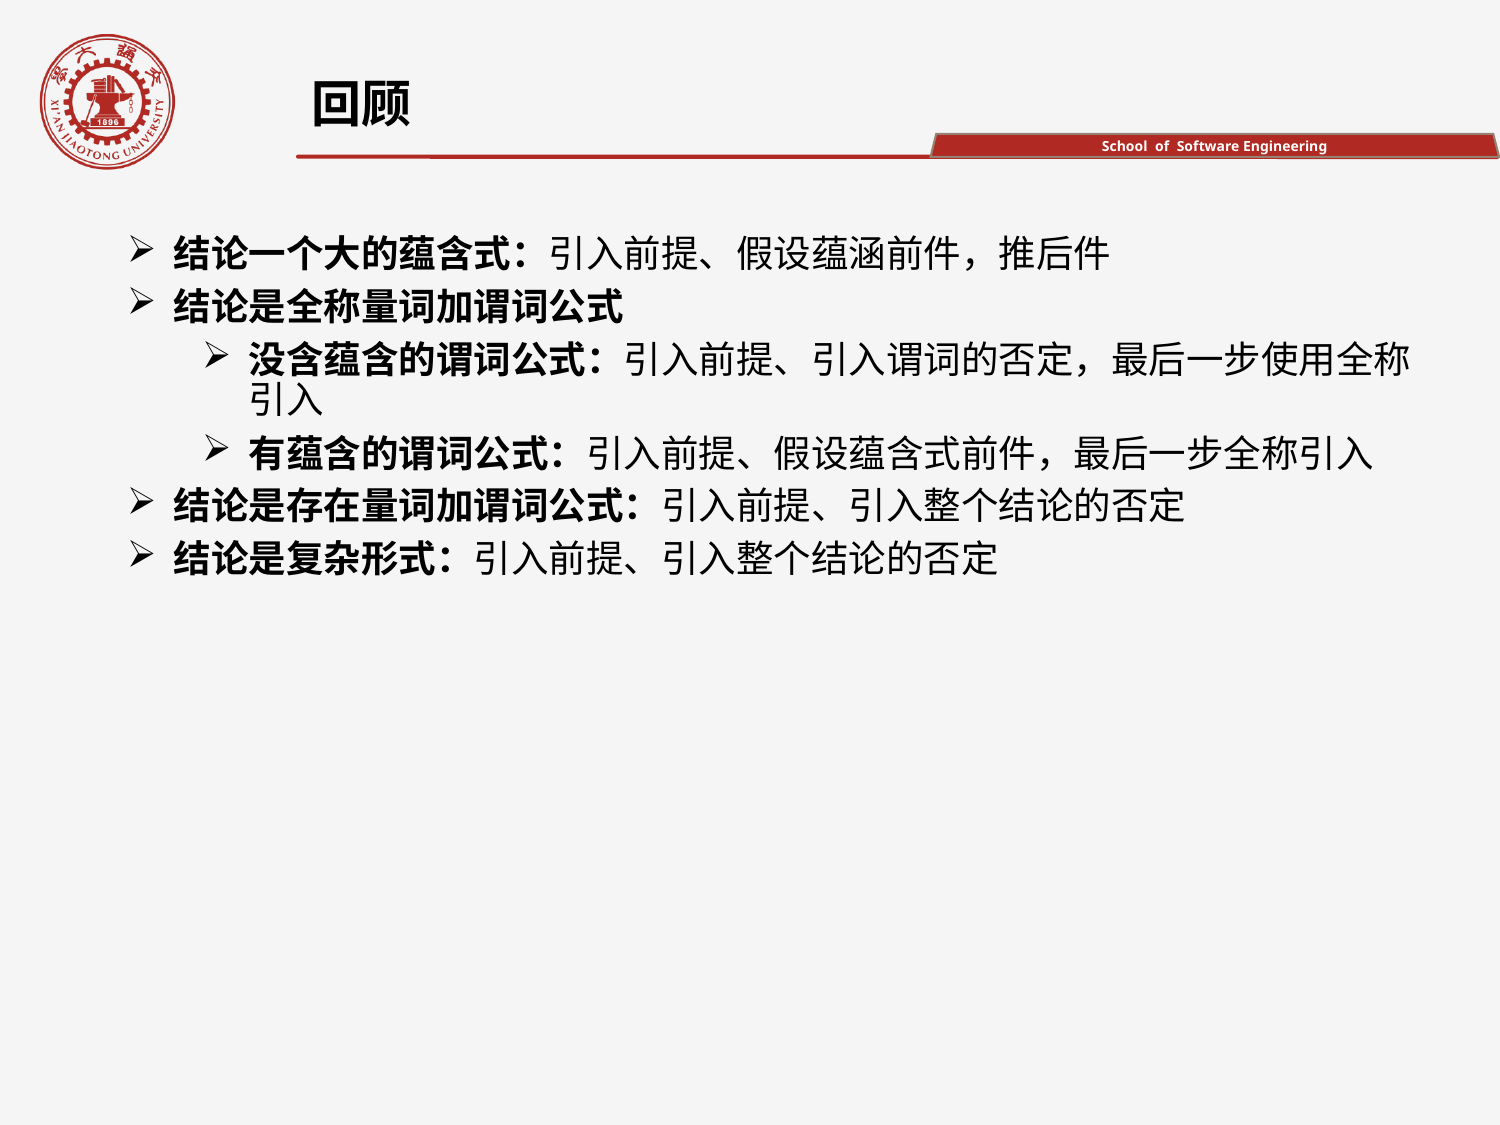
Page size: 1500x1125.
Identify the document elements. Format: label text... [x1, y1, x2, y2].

list 结论一个大的蕴含式：引入前提、假设蕴涵前件，推后件 结论是全称量词加谓词公式 没含蕴含的谓词公式：引入前提、引入谓词的否定，最后一步使用全称引入 有蕴含的谓词公式：引入前提、假设蕴含式前件，最后一步全称引入 结论是存在量词加谓词公式：引入前提、引入整个结论的否定 结论是复杂形式：引入前提、引入整个结论的否定 [112, 227, 1450, 1010]
list 回顾 [296, 72, 1041, 157]
picture [39, 34, 185, 175]
